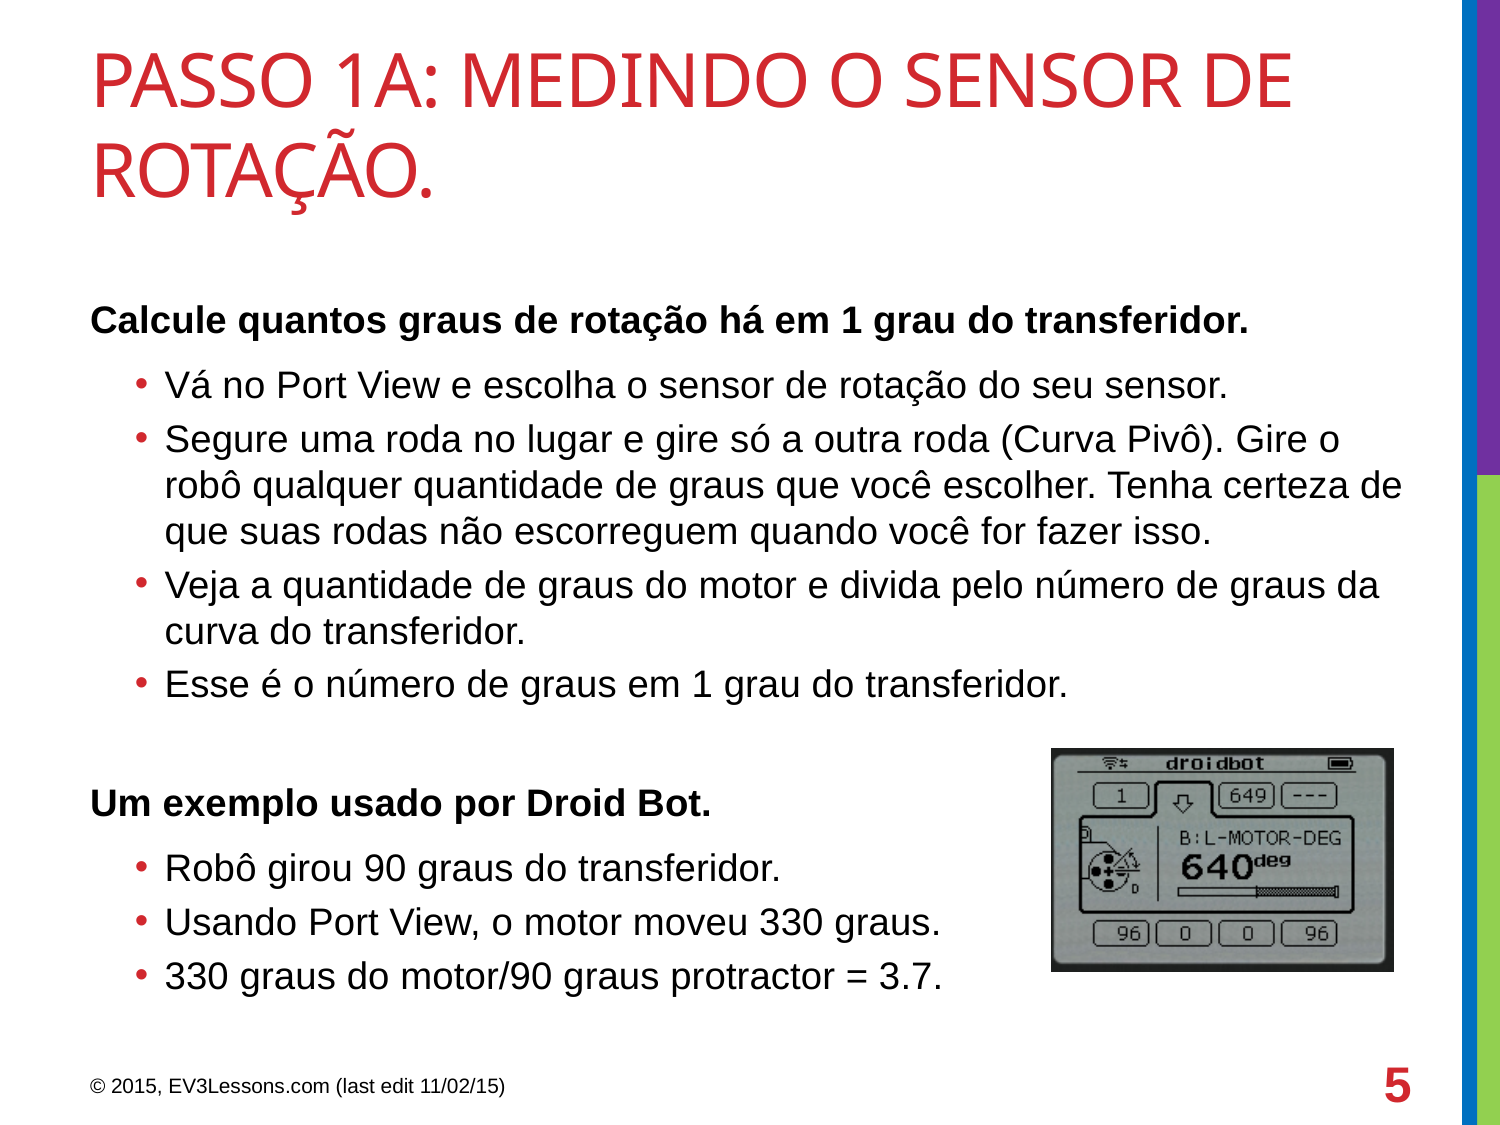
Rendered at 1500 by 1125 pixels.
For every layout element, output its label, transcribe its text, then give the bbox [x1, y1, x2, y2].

list Calcule quantos graus de rotação há em 1 grau do transferidor. Vá no Port View e escolha o sensor de rotação do seu sensor. Segure uma roda no lugar e gire só a outra roda (Curva Pivô). Gire o robô qualquer quantidade de graus que você escolher. Tenha certeza de que suas rodas não escorreguem quando você for fazer isso. Veja a quantidade de graus do motor e divida pelo número de graus da curva do transferidor. Esse é o número de graus em 1 grau do transferidor. Um exemplo usado por Droid Bot. Robô girou 90 graus do transferidor. Usando Port View, o motor moveu 330 graus. 330 graus do motor/90 graus protractor = 3.7. [75, 287, 1428, 1005]
title passo 1A: Medindo o sensor de rotação. [75, 25, 1428, 250]
slide_number 5 [1368, 1052, 1477, 1113]
picture [1051, 747, 1395, 973]
footer © 2015, EV3Lessons.com (last edit 11/02/15) [75, 1065, 638, 1112]
